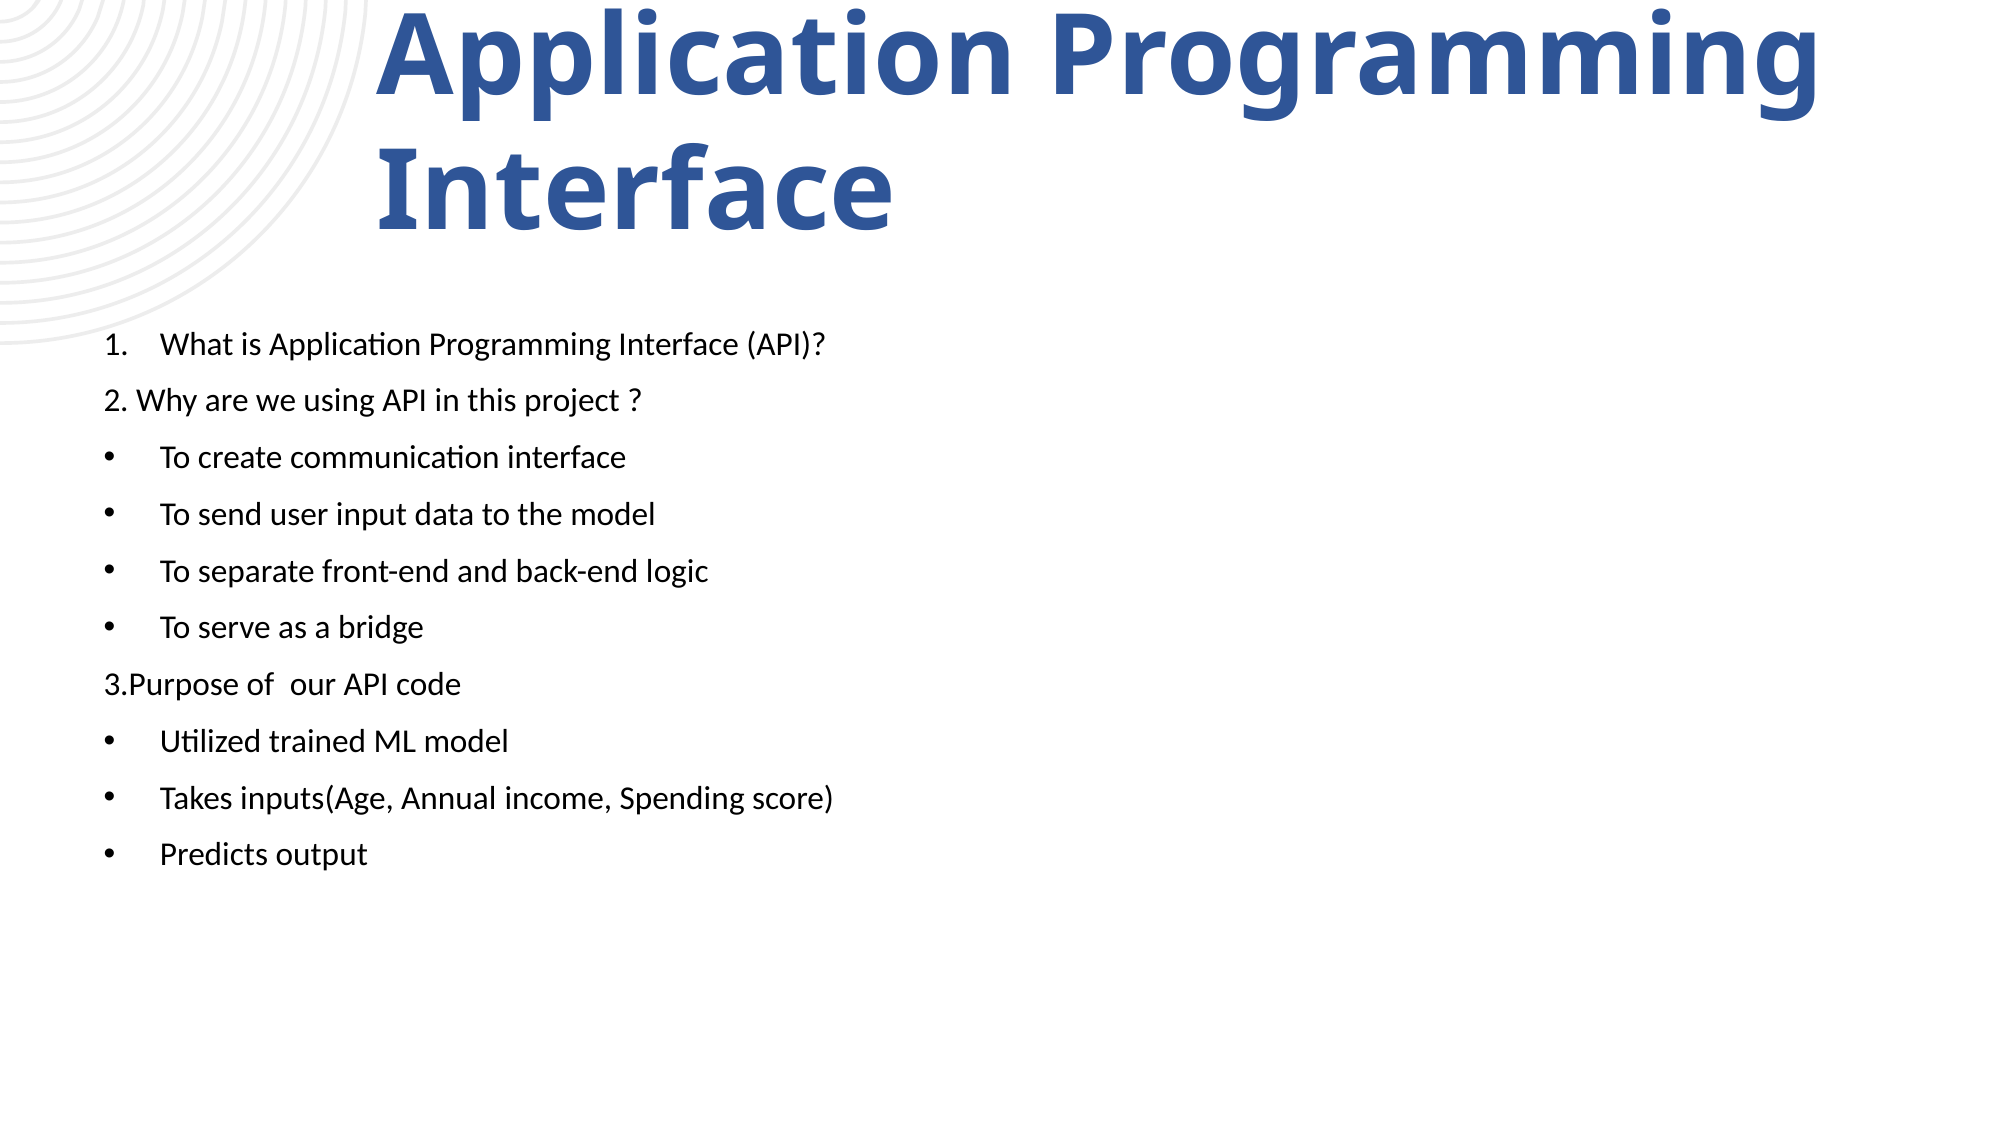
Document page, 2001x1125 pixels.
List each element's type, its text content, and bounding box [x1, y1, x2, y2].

title Application Programming Interface [361, 121, 2000, 248]
list What is Application Programming Interface (API)? 2. Why are we using API in this project ? To create communication interface To send user input data to the model To separate front-end and back-end logic To serve as a bridge 3.Purpose of our API code Utilized trained ML model Takes inputs(Age, Annual income, Spending score) Predicts output [88, 318, 1913, 1073]
